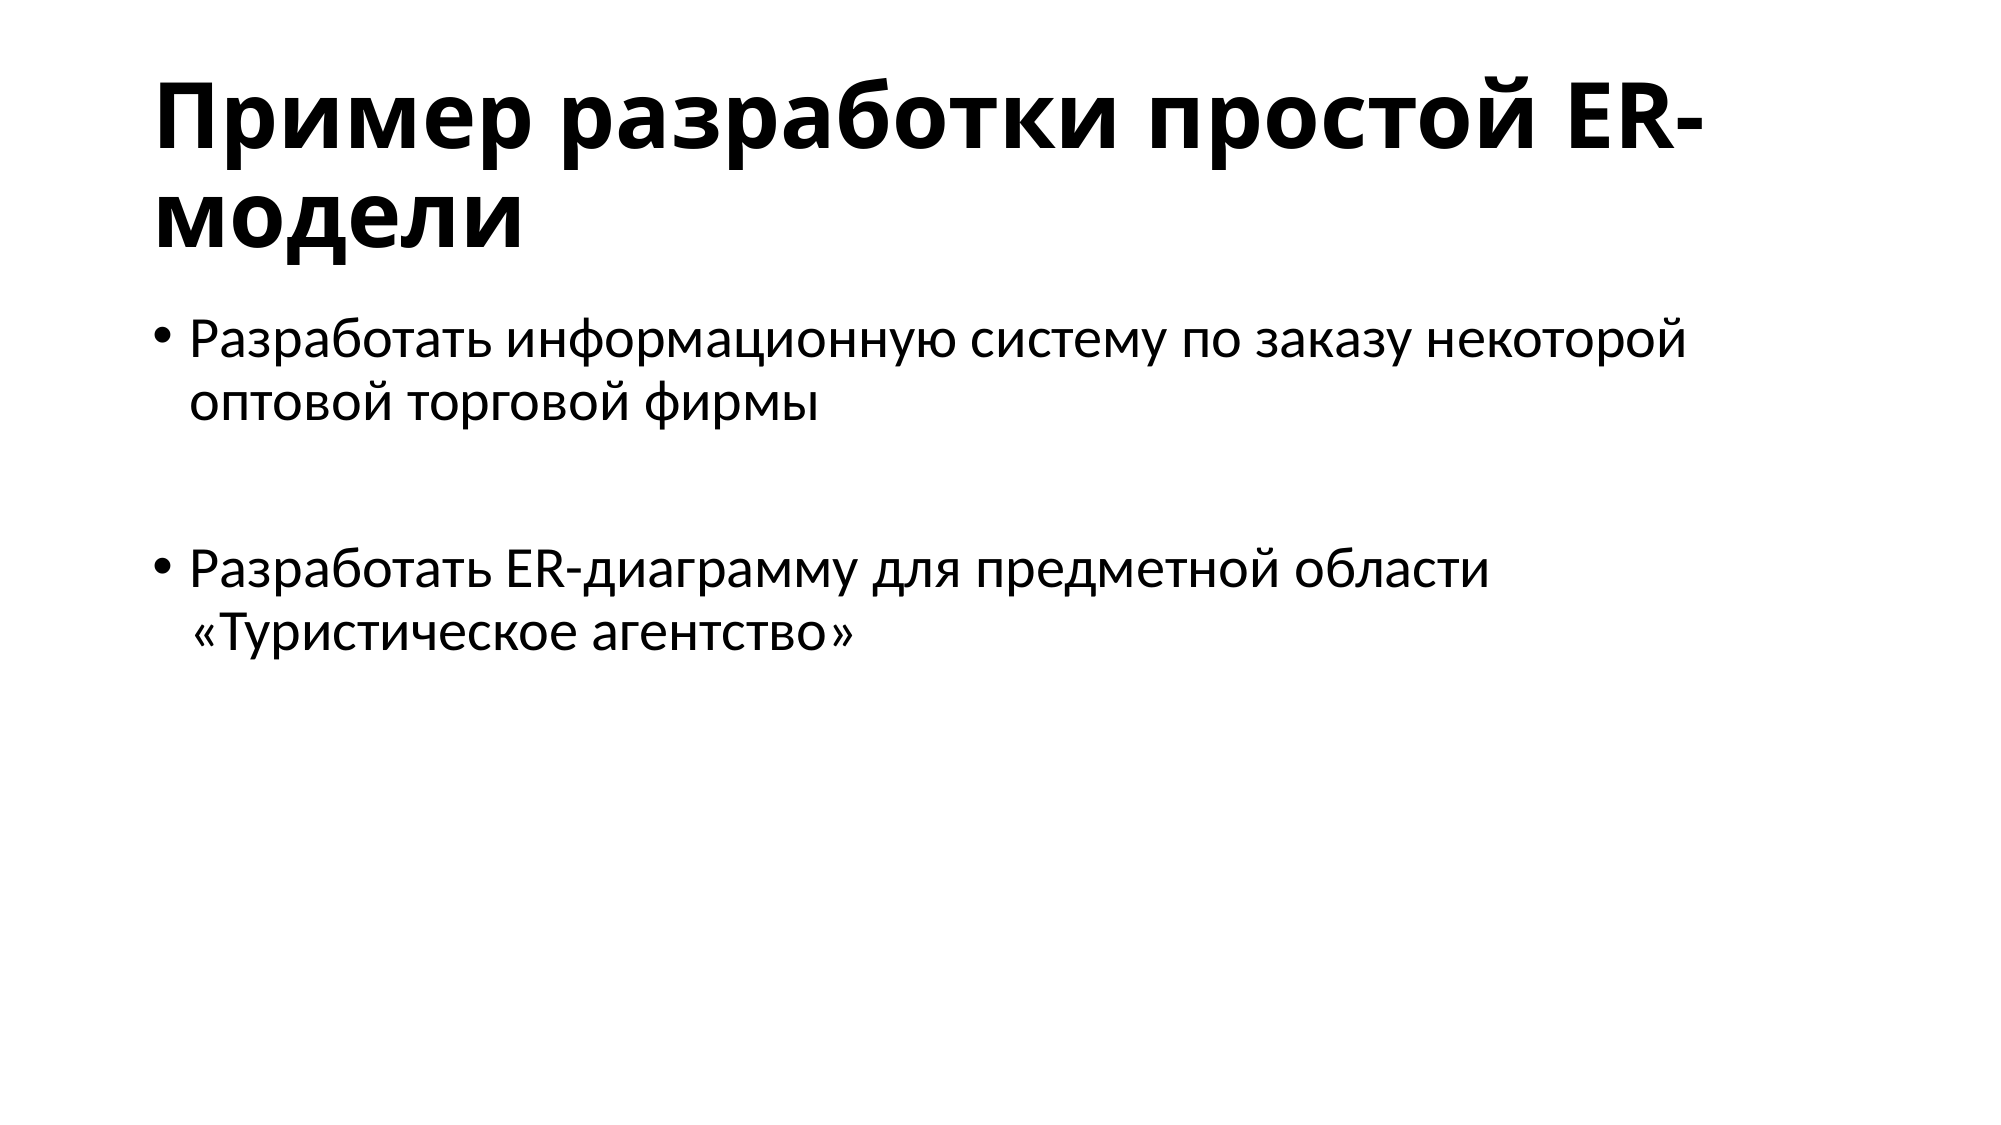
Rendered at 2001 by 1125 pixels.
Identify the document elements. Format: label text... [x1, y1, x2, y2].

list Разработать информационную систему по заказу некоторой оптовой торговой фирмы Разработать ER-диаграмму для предметной области «Туристическое агентство» [137, 299, 1863, 1014]
title Пример разработки простой ER-модели [137, 59, 1863, 278]
